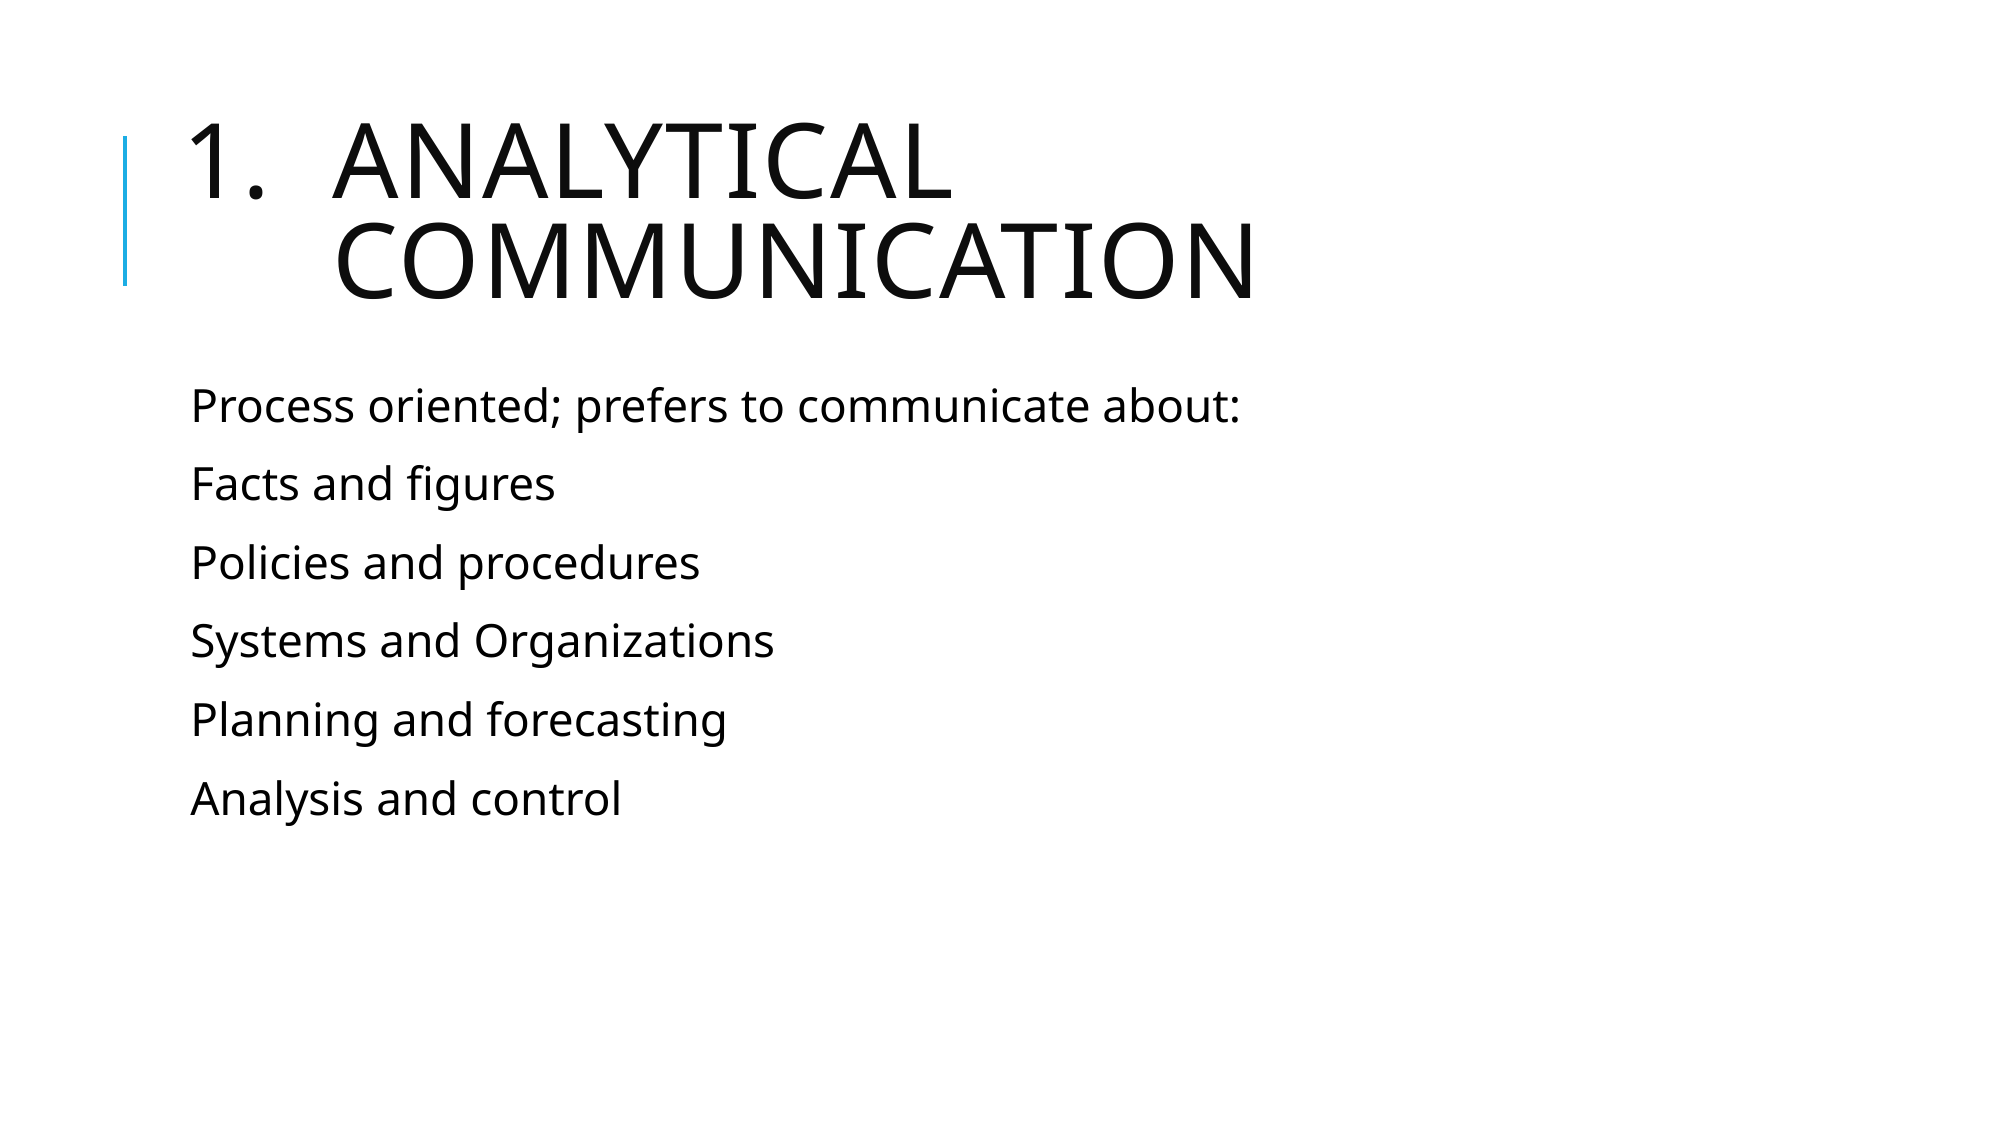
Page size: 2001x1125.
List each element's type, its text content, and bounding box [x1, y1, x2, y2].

list Process oriented; prefers to communicate about: Facts and figures Policies and procedures Systems and Organizations Planning and forecasting Analysis and control [168, 375, 1763, 1035]
title Analytical Communication [168, 96, 1763, 342]
